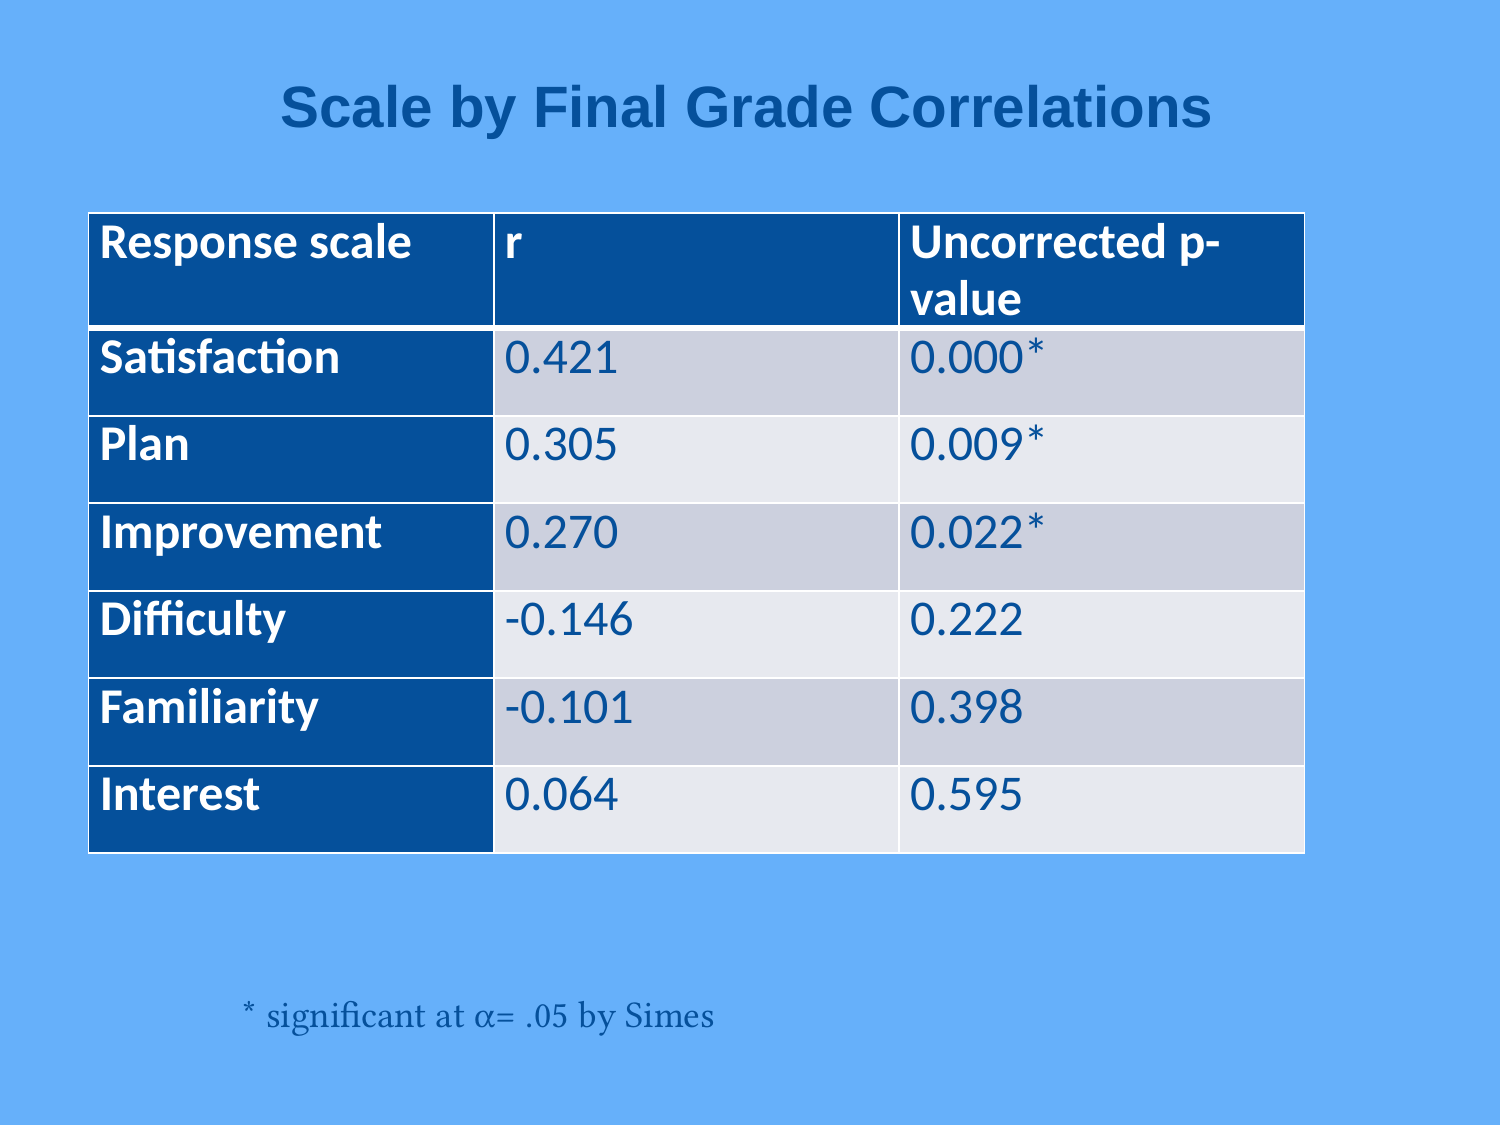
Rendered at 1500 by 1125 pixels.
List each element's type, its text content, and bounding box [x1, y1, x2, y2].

table_cell Plan [89, 417, 493, 502]
table_cell 0.022* [900, 504, 1304, 590]
table_cell Improvement [89, 504, 493, 590]
title Scale by Final Grade Correlations [265, 30, 1247, 212]
table_cell Satisfaction [89, 331, 493, 415]
table_cell 0.305 [495, 417, 898, 502]
table_cell 0.222 [900, 592, 1304, 677]
table_header Uncorrected p-value [900, 214, 1304, 325]
table_cell 0.009* [900, 417, 1304, 502]
table_cell 0.421 [495, 331, 898, 415]
table_cell 0.398 [900, 679, 1304, 765]
table_cell Familiarity [89, 679, 493, 765]
table_cell -0.101 [495, 679, 898, 765]
table_cell Difficulty [89, 592, 493, 677]
table_cell 0.064 [495, 767, 898, 852]
table_cell -0.146 [495, 592, 898, 677]
table_header r [495, 214, 898, 325]
table_cell 0.000* [900, 331, 1304, 415]
table_cell 0.595 [900, 767, 1304, 852]
table_cell 0.270 [495, 504, 898, 590]
text_box * significant at α= .05 by Simes [218, 937, 732, 1043]
table_cell Interest [89, 767, 493, 852]
table_header Response scale [89, 214, 493, 325]
